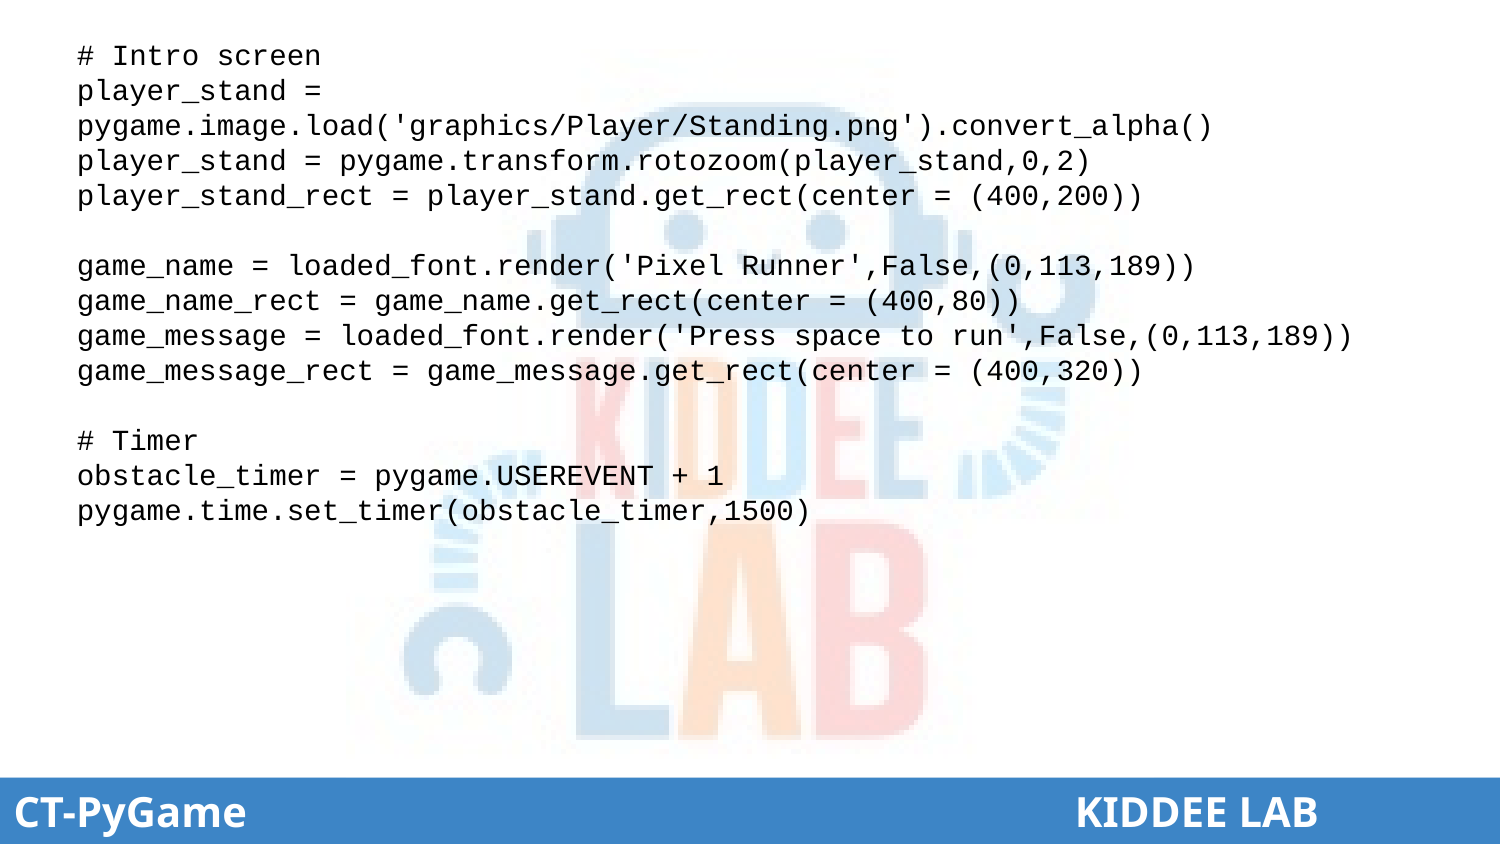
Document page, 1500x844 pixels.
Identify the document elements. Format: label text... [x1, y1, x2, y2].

title # Intro screen player_stand = pygame.image.load('graphics/Player/Standing.png').convert_alpha() player_stand = pygame.transform.rotozoom(player_stand,0,2) player_stand_rect = player_stand.get_rect(center = (400,200)) game_name = loaded_font.render('Pixel Runner',False,(0,113,189)) game_name_rect = game_name.get_rect(center = (400,80)) game_message = loaded_font.render('Press space to run',False,(0,113,189)) game_message_rect = game_message.get_rect(center = (400,320)) # Timer obstacle_timer = pygame.USEREVENT + 1 pygame.time.set_timer(obstacle_timer,1500) [61, 21, 1460, 822]
